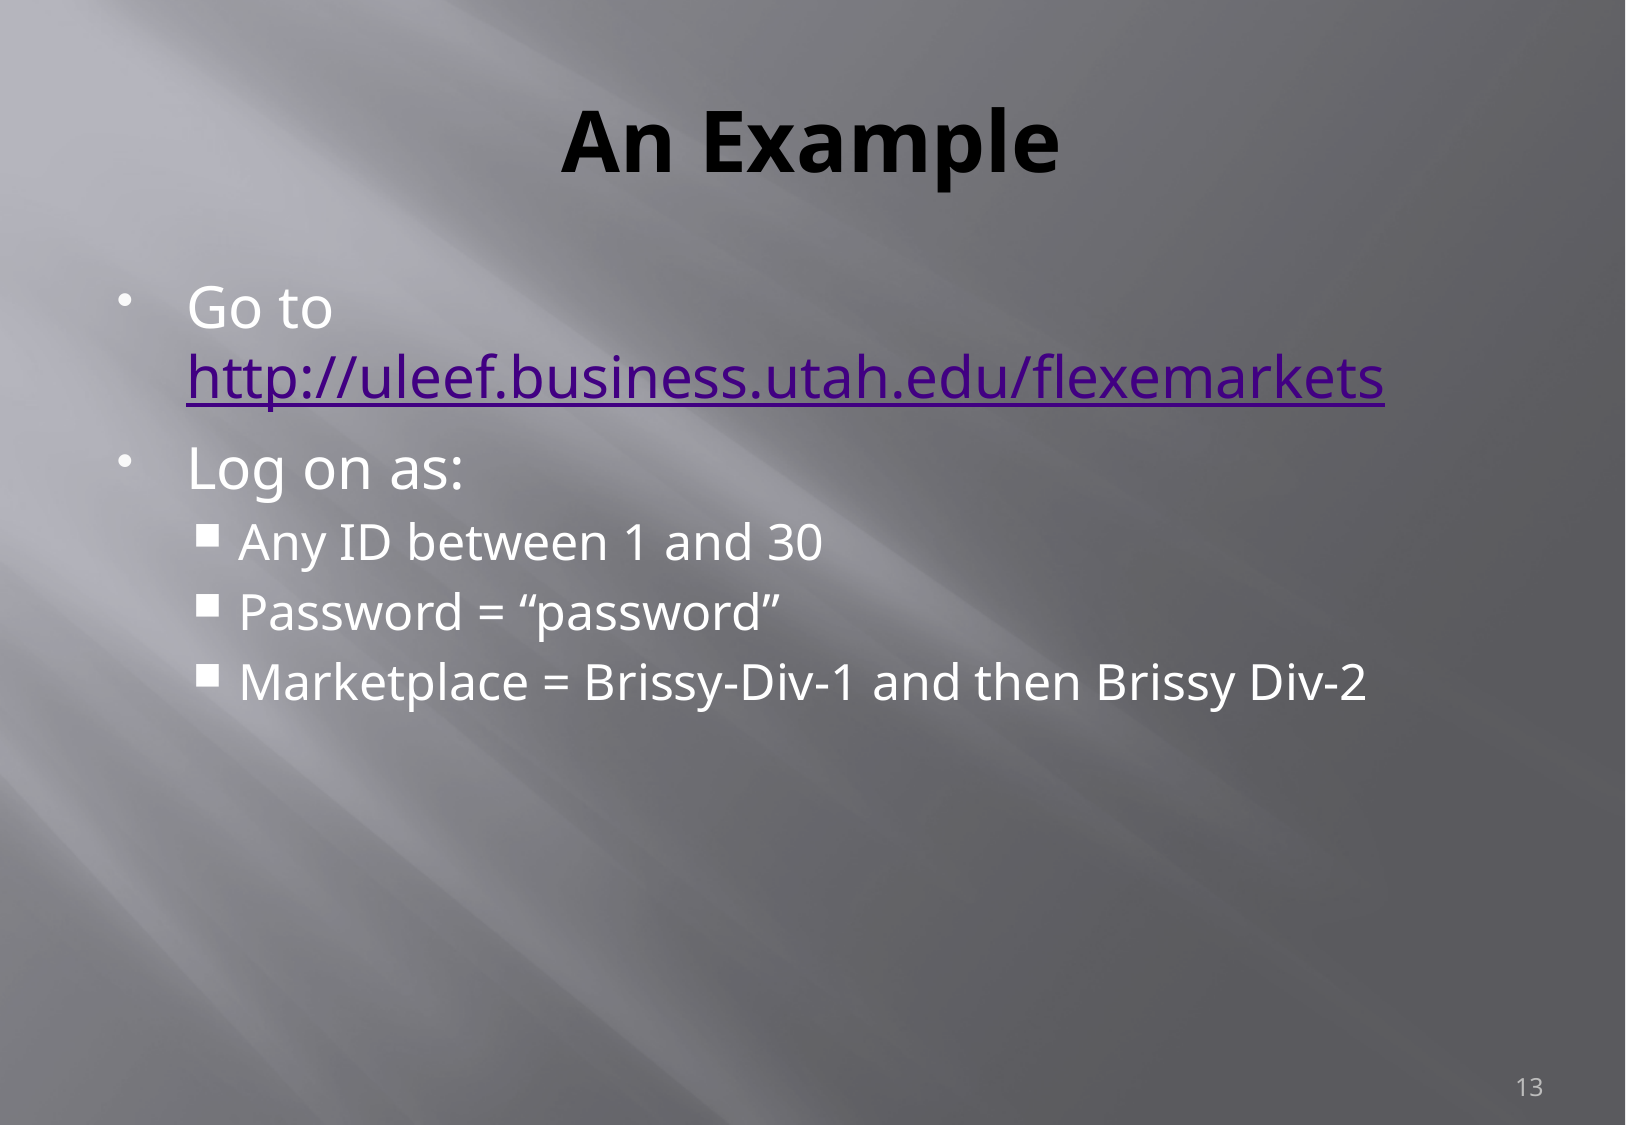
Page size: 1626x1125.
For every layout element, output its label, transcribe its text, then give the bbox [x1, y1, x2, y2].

list Go to http://uleef.business.utah.edu/flexemarkets Log on as: Any ID between 1 and 30 Password = “password” Marketplace = Brissy-Div-1 and then Brissy Div-2 [81, 262, 1544, 1035]
slide_number 13 [1408, 1052, 1544, 1113]
title An Example [81, 45, 1544, 233]
